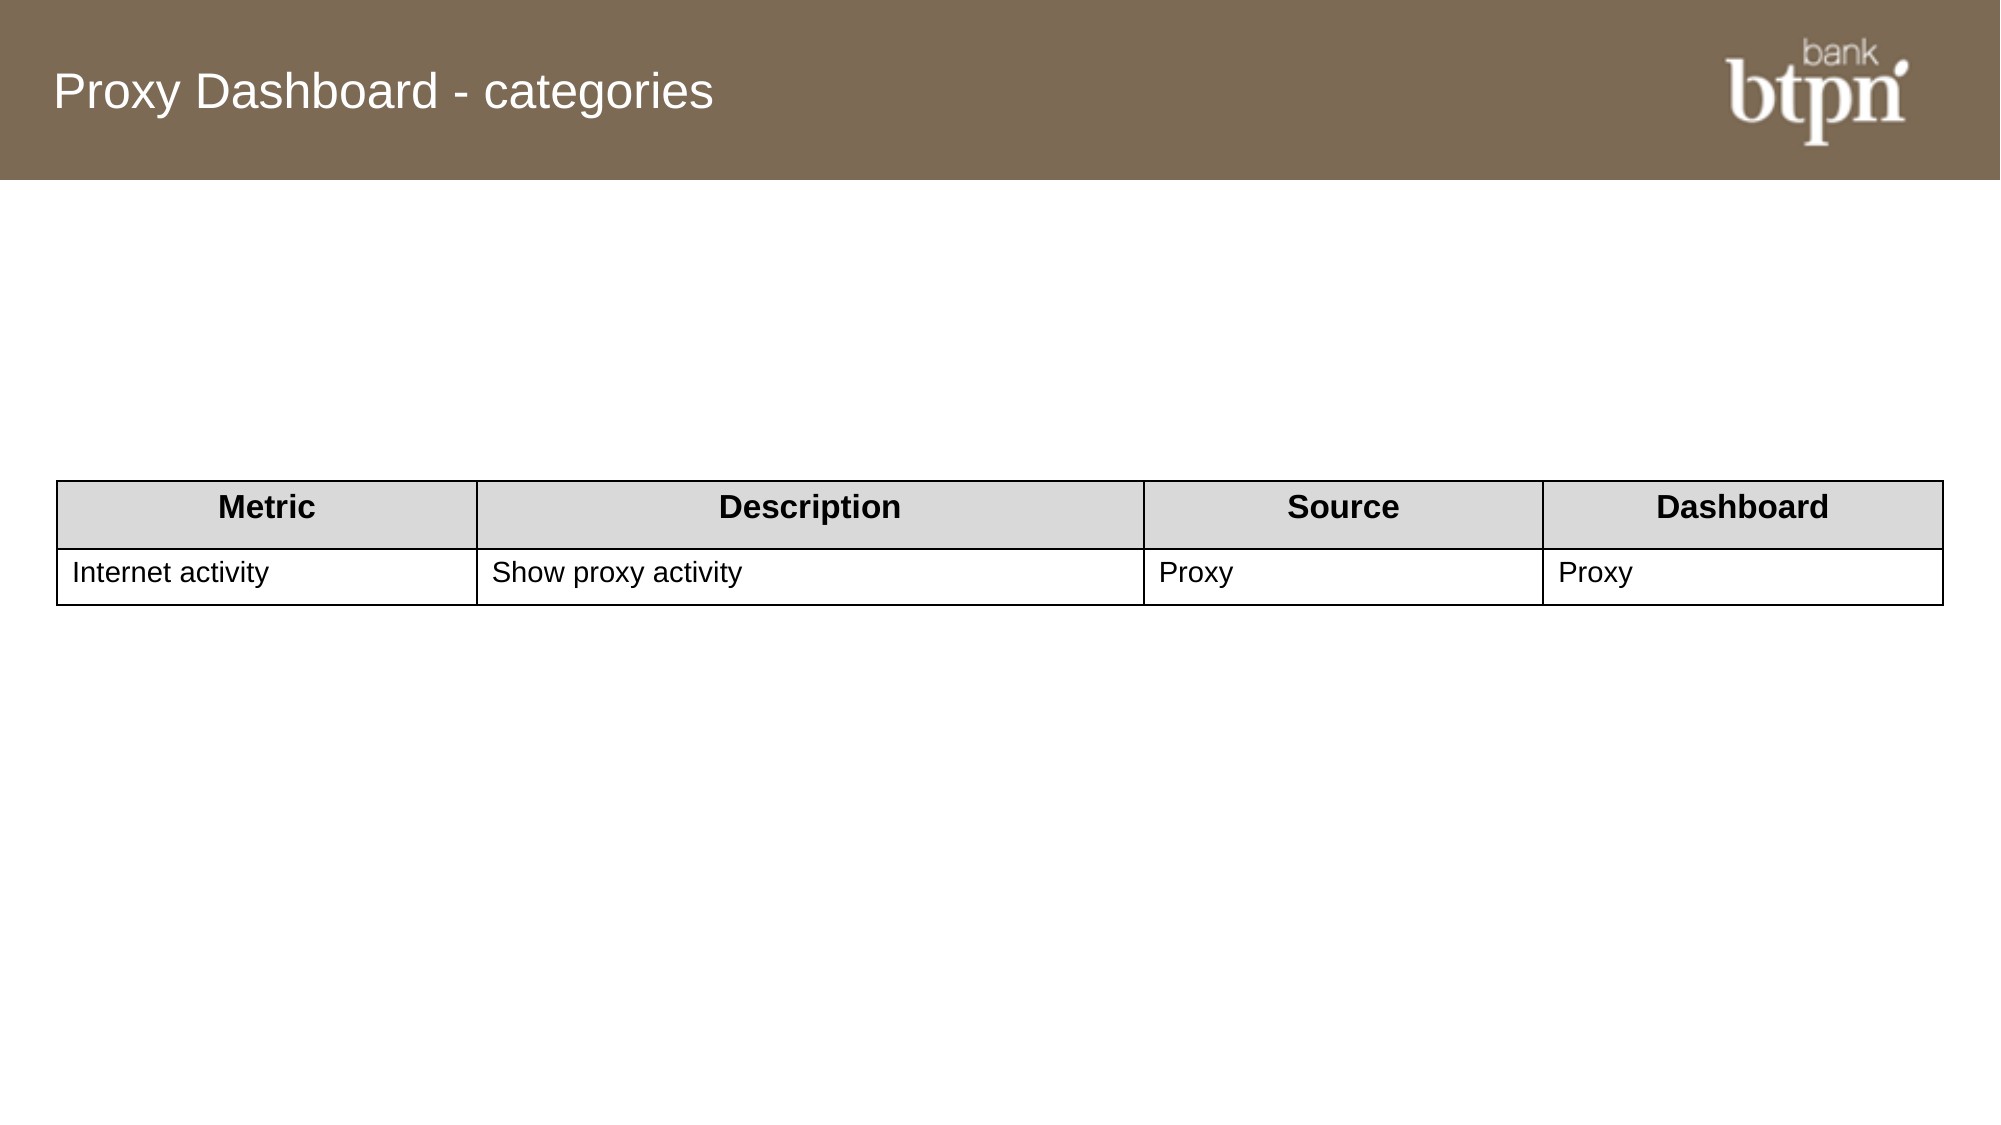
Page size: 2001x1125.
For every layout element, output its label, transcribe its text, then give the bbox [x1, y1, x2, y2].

table_cell Proxy [1145, 550, 1542, 604]
table_header Description [478, 482, 1143, 548]
table_cell Show proxy activity [478, 550, 1143, 604]
table_header Dashboard [1544, 482, 1942, 548]
table_header Metric [58, 482, 476, 548]
table_cell Proxy [1544, 550, 1942, 604]
title Proxy Dashboard - categories [38, 58, 1702, 120]
picture [0, 0, 2000, 180]
table_cell Internet activity [58, 550, 476, 604]
table_header Source [1145, 482, 1542, 548]
